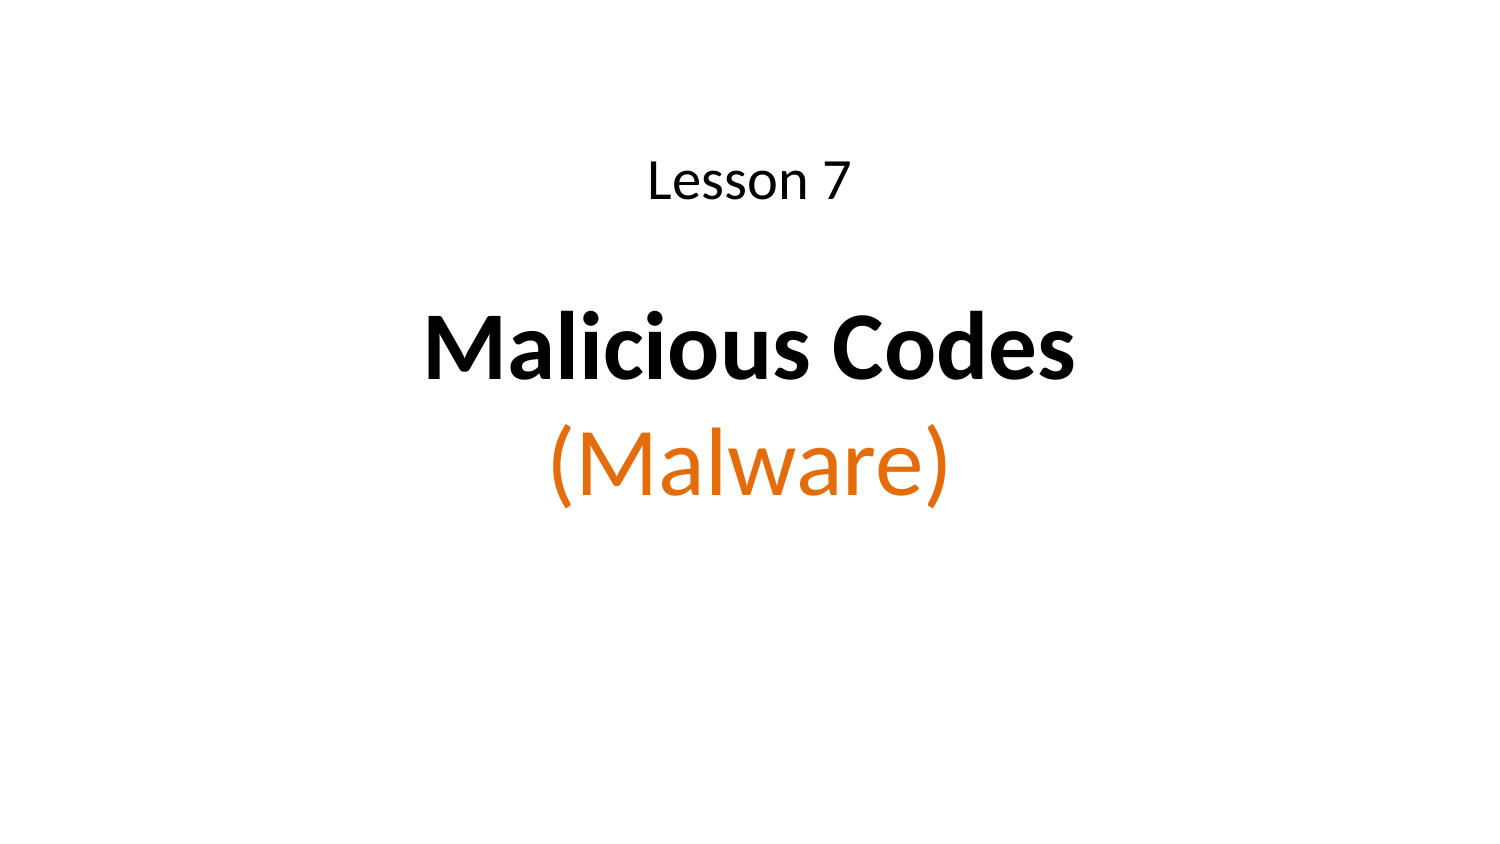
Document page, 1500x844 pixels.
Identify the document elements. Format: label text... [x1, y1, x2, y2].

title Lesson 7 Malicious Codes (Malware) [112, 131, 1388, 526]
